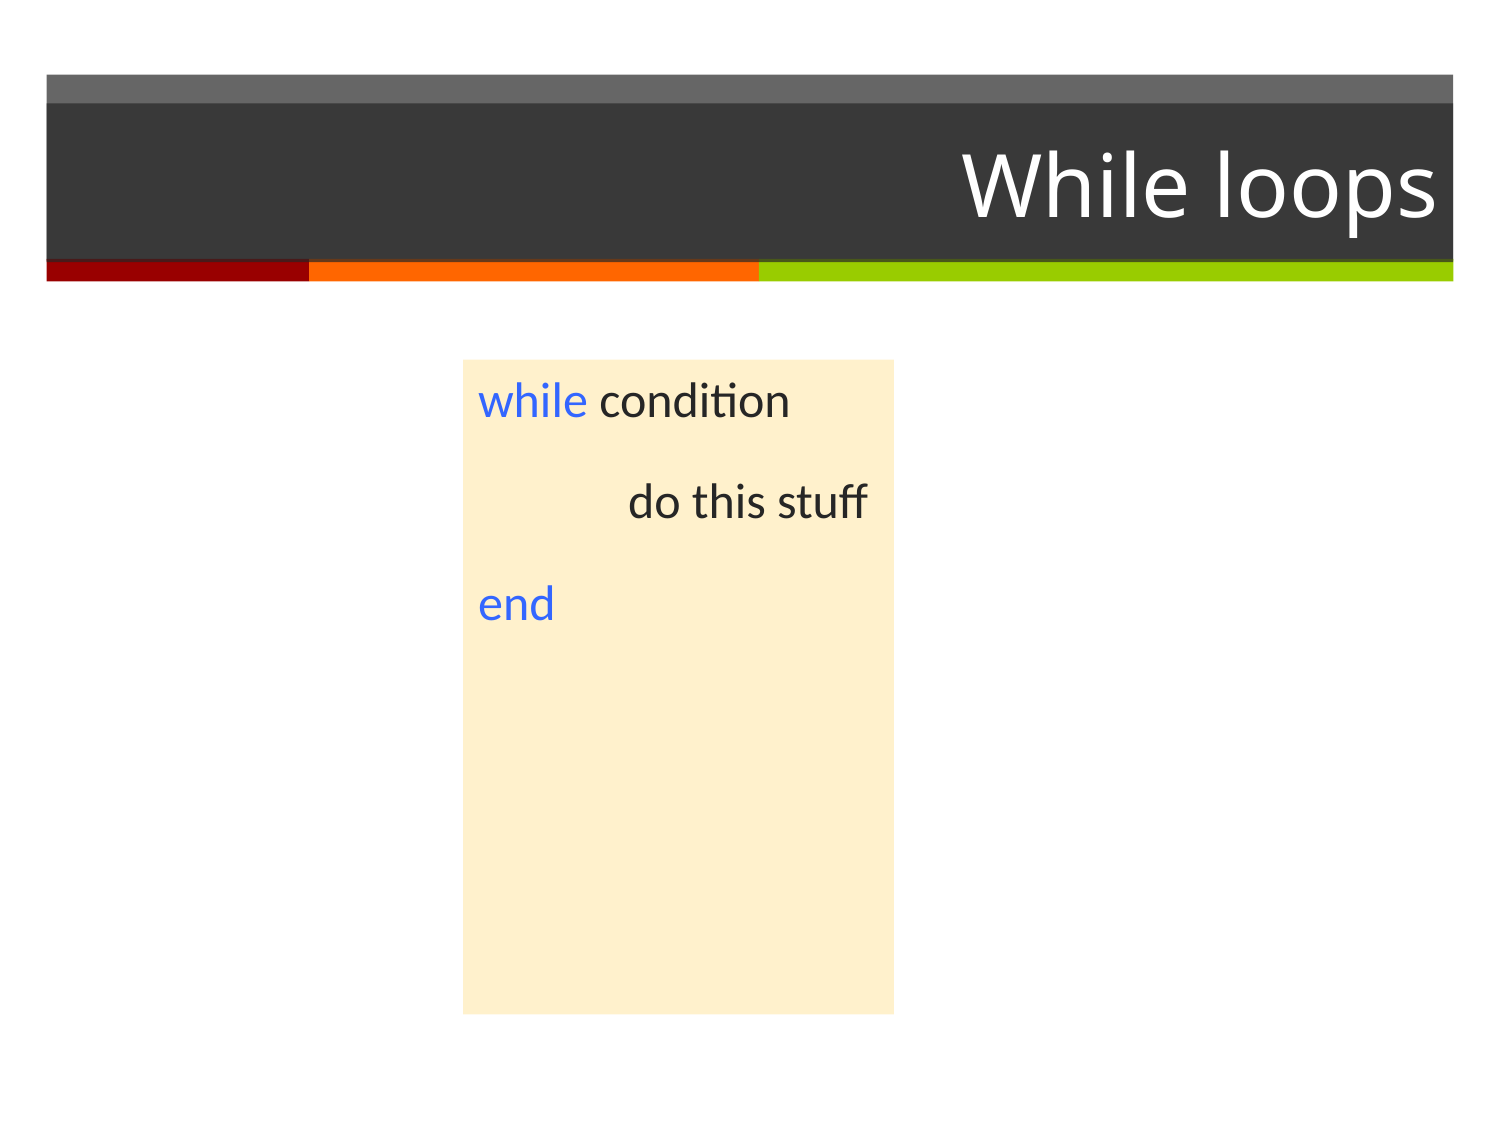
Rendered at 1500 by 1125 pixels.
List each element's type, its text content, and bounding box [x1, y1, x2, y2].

list while condition do this stuff end [463, 359, 894, 1015]
title While loops [46, 103, 1454, 263]
